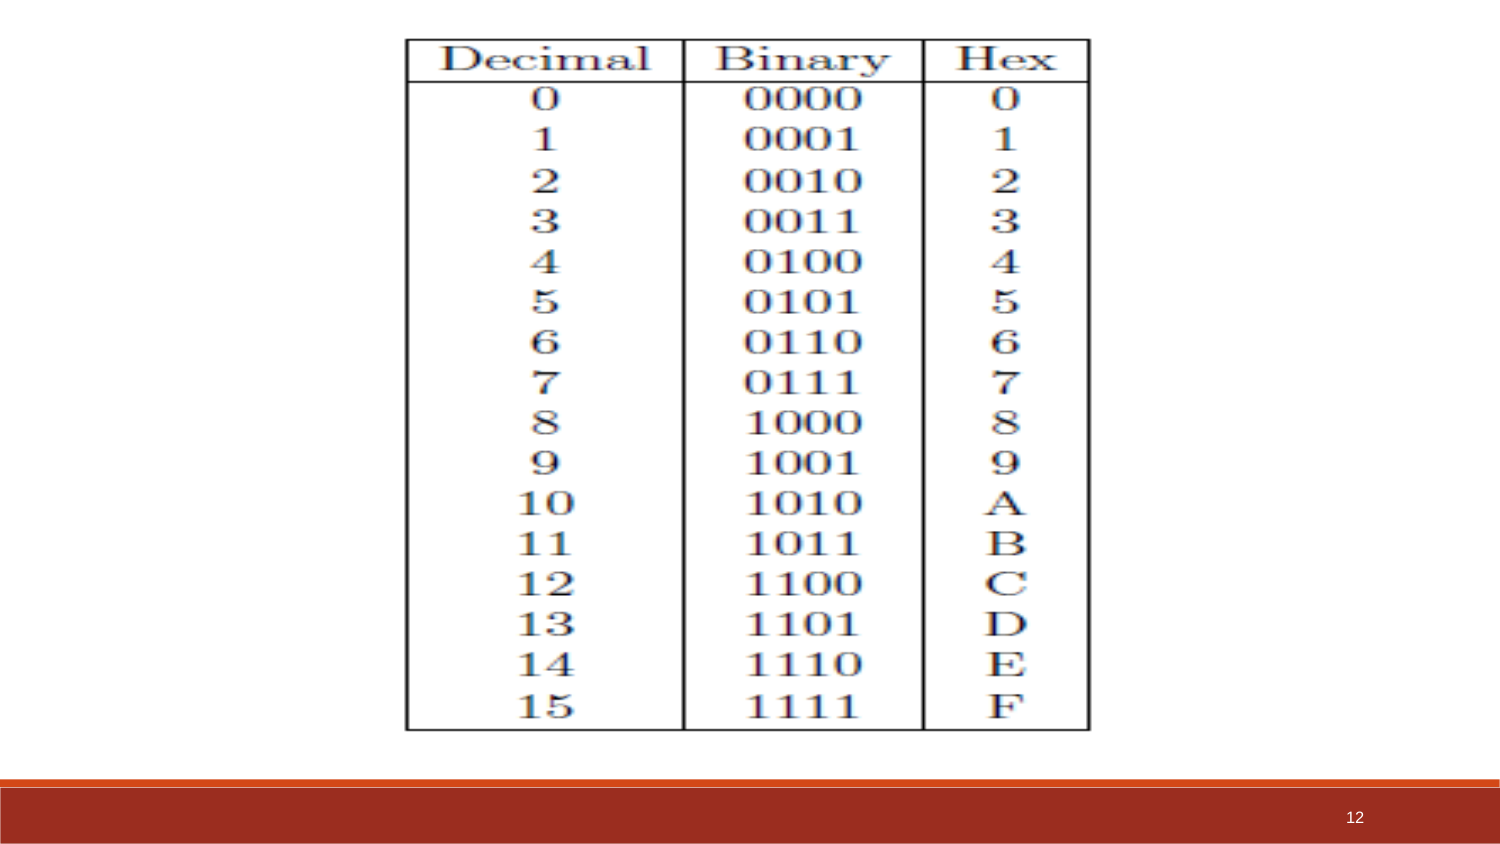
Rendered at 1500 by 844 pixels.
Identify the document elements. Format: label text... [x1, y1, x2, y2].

slide_number 12 [1218, 794, 1380, 840]
picture [311, 21, 1163, 745]
